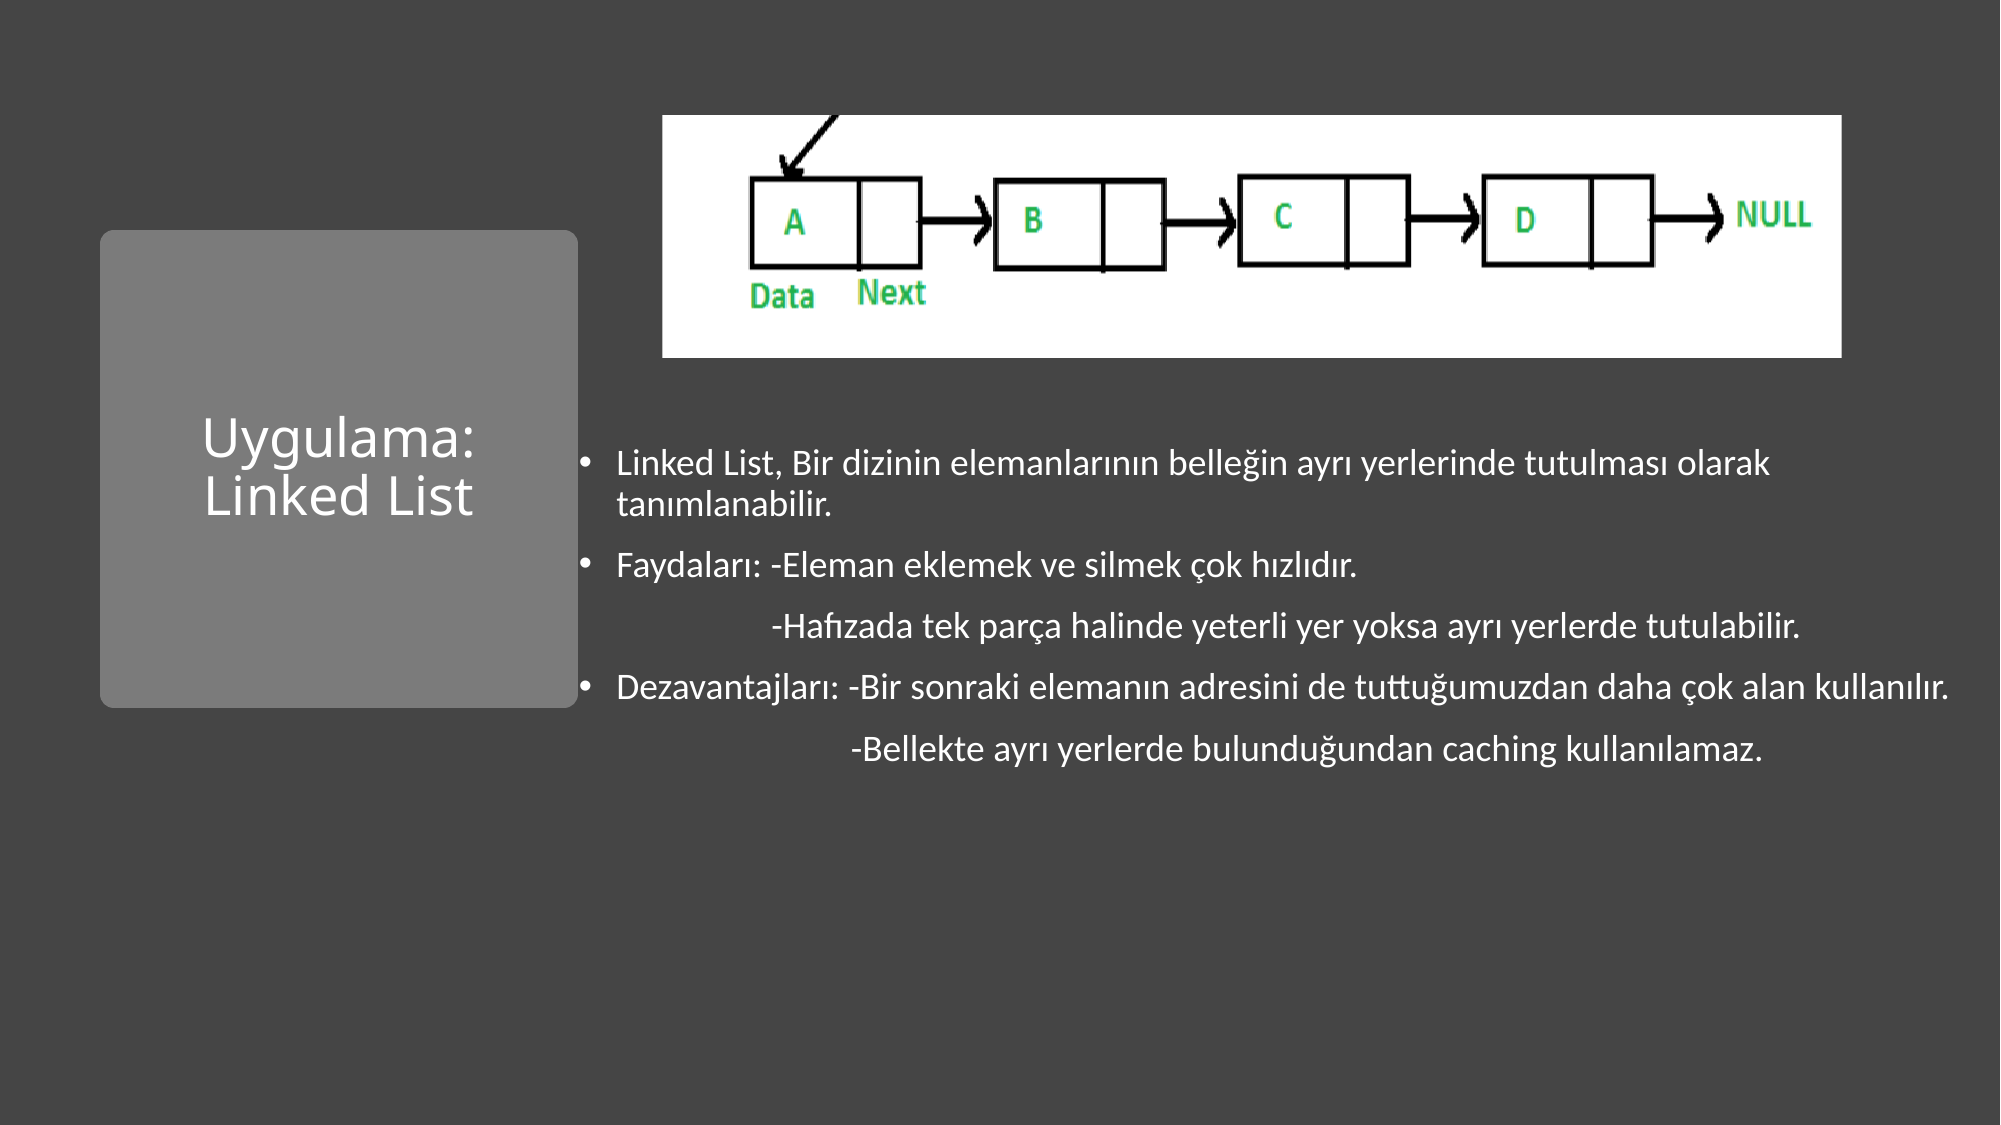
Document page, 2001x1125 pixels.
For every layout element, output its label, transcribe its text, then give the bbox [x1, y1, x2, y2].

picture [662, 115, 1842, 358]
title Uygulama: Linked List [113, 243, 564, 694]
list Linked List, Bir dizinin elemanlarının belleğin ayrı yerlerinde tutulması olarak tanımlanabilir. Faydaları: -Eleman eklemek ve silmek çok hızlıdır. -Hafızada tek parça halinde yeterli yer yoksa ayrı yerlerde tutulabilir. Dezavantajları: -Bir sonraki elemanın adresini de tuttuğumuzdan daha çok alan kullanılır. -Bellekte ayrı yerlerde bulunduğundan caching kullanılamaz. [563, 435, 2000, 1003]
